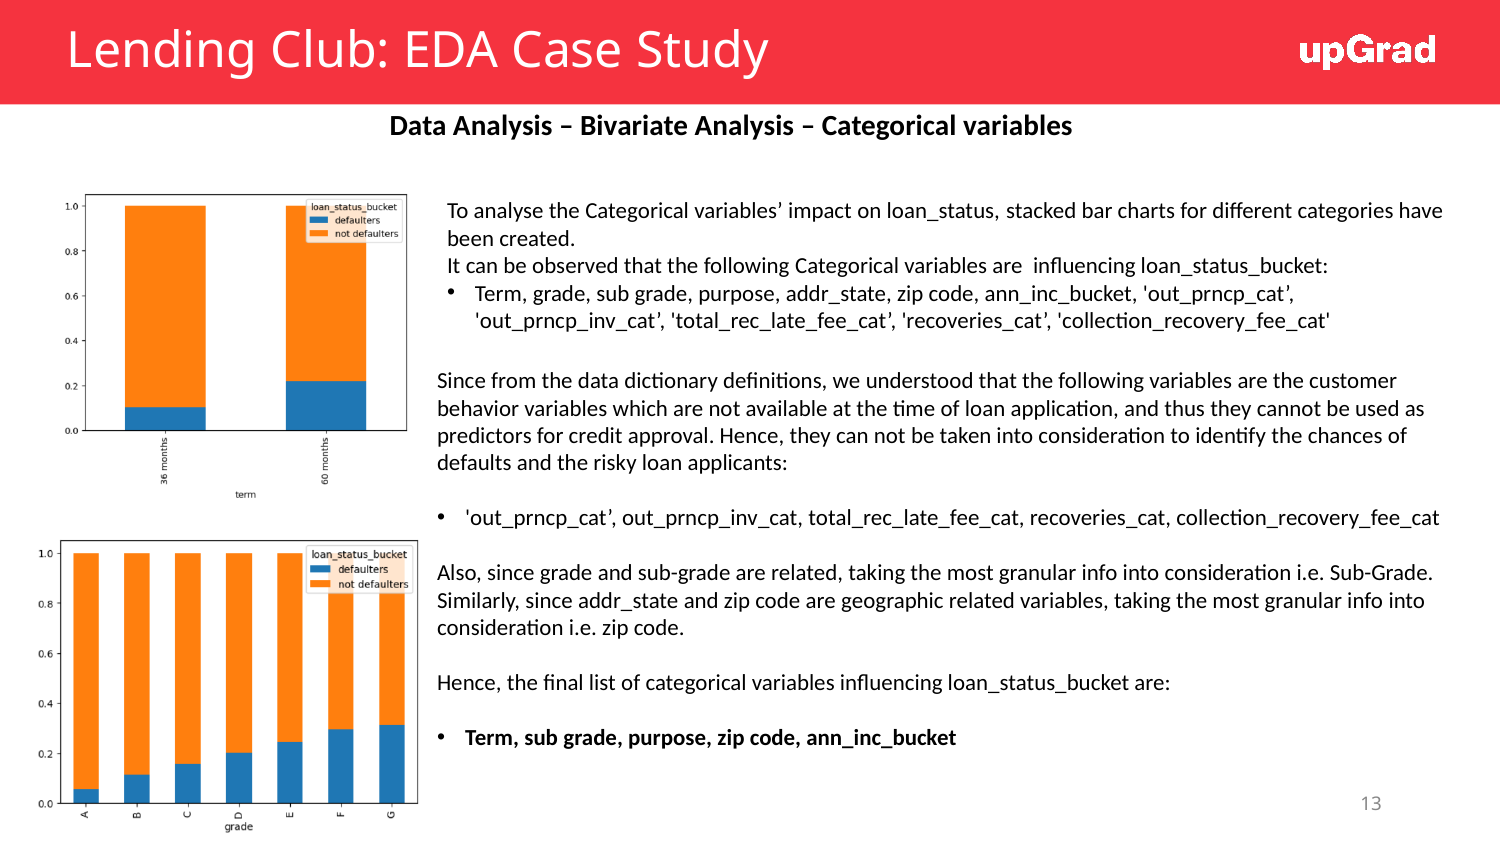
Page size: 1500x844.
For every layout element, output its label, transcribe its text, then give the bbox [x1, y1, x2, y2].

picture [46, 186, 423, 499]
text_box Data Analysis – Bivariate Analysis – Categorical variables [66, 99, 1397, 219]
title Lending Club: EDA Case Study [51, 20, 954, 83]
text_box To analyse the Categorical variables’ impact on loan_status, stacked bar charts for different categories have been created. It can be observed that the following Categorical variables are influencing loan_status_bucket: Term, grade, sub grade, purpose, addr_state, zip code, ann_inc_bucket, 'out_prncp_cat’, 'out_prncp_inv_cat’, 'total_rec_late_fee_cat’, 'recoveries_cat’, 'collection_recovery_fee_cat' [431, 188, 1492, 341]
picture [1300, 34, 1435, 70]
picture [18, 531, 433, 844]
text_box Since from the data dictionary definitions, we understood that the following variables are the customer behavior variables which are not available at the time of loan application, and thus they cannot be used as predictors for credit approval. Hence, they can not be taken into consideration to identify the chances of defaults and the risky loan applicants: 'out_prncp_cat’, out_prncp_inv_cat, total_rec_late_fee_cat, recoveries_cat, collection_recovery_fee_cat Also, since grade and sub-grade are related, taking the most granular info into consideration i.e. Sub-Grade. Similarly, since addr_state and zip code are geographic related variables, taking the most granular info into consideration i.e. zip code. Hence, the final list of categorical variables influencing loan_status_bucket are: Term, sub grade, purpose, zip code, ann_inc_bucket [422, 358, 1492, 758]
slide_number 13 [1059, 782, 1397, 827]
